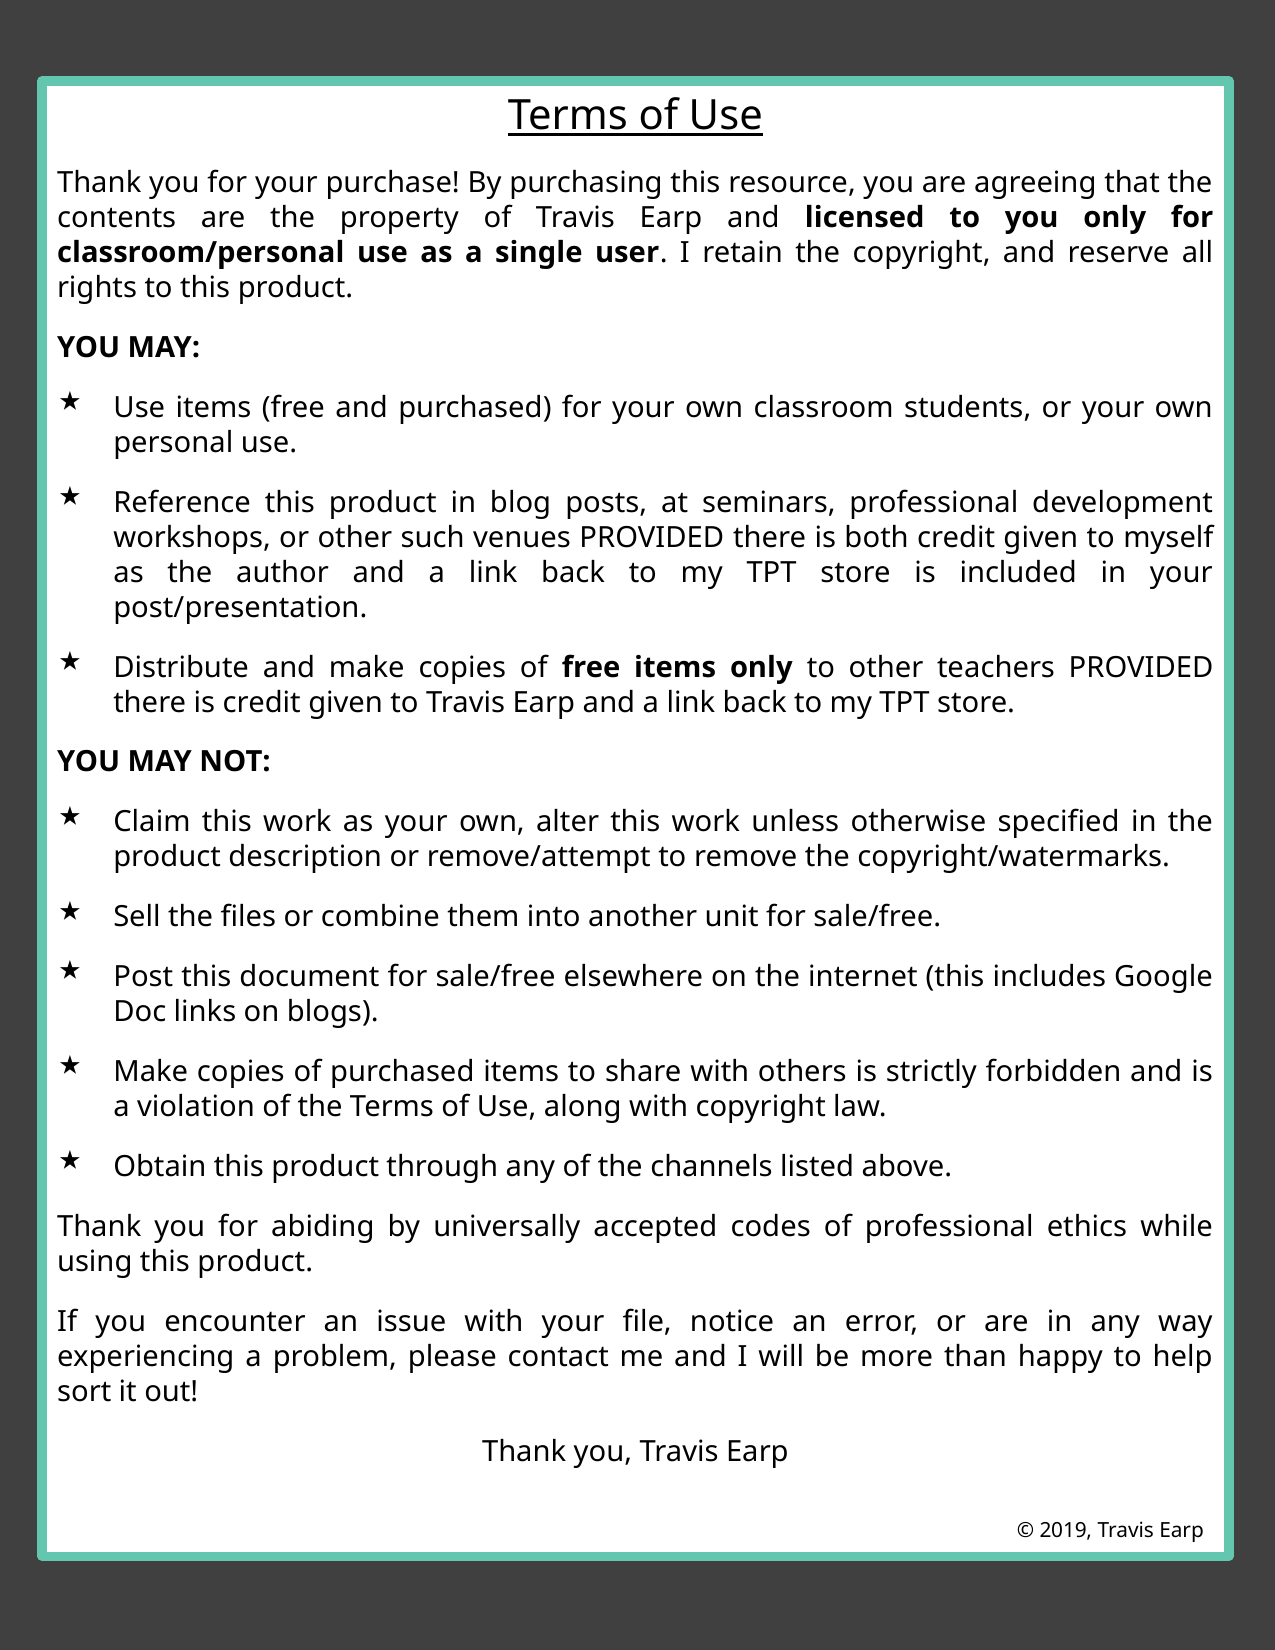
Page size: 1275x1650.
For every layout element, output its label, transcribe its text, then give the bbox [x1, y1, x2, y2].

text_box Terms of Use Thank you for your purchase! By purchasing this resource, you are agreeing that the contents are the property of Travis Earp and licensed to you only for classroom/personal use as a single user. I retain the copyright, and reserve all rights to this product. YOU MAY: Use items (free and purchased) for your own classroom students, or your own personal use. Reference this product in blog posts, at seminars, professional development workshops, or other such venues PROVIDED there is both credit given to myself as the author and a link back to my TPT store is included in your post/presentation. Distribute and make copies of free items only to other teachers PROVIDED there is credit given to Travis Earp and a link back to my TPT store. YOU MAY NOT: Claim this work as your own, alter this work unless otherwise specified in the product description or remove/attempt to remove the copyright/watermarks. Sell the files or combine them into another unit for sale/free. Post this document for sale/free elsewhere on the internet (this includes Google Doc links on blogs). Make copies of purchased items to share with others is strictly forbidden and is a violation of the Terms of Use, along with copyright law. Obtain this product through any of the channels listed above. Thank you for abiding by universally accepted codes of professional ethics while using this product. If you encounter an issue with your file, notice an error, or are in any way experiencing a problem, please contact me and I will be more than happy to help sort it out! Thank you, Travis Earp [42, 80, 1229, 1557]
text_box © 2019, Travis Earp [984, 1508, 1237, 1561]
